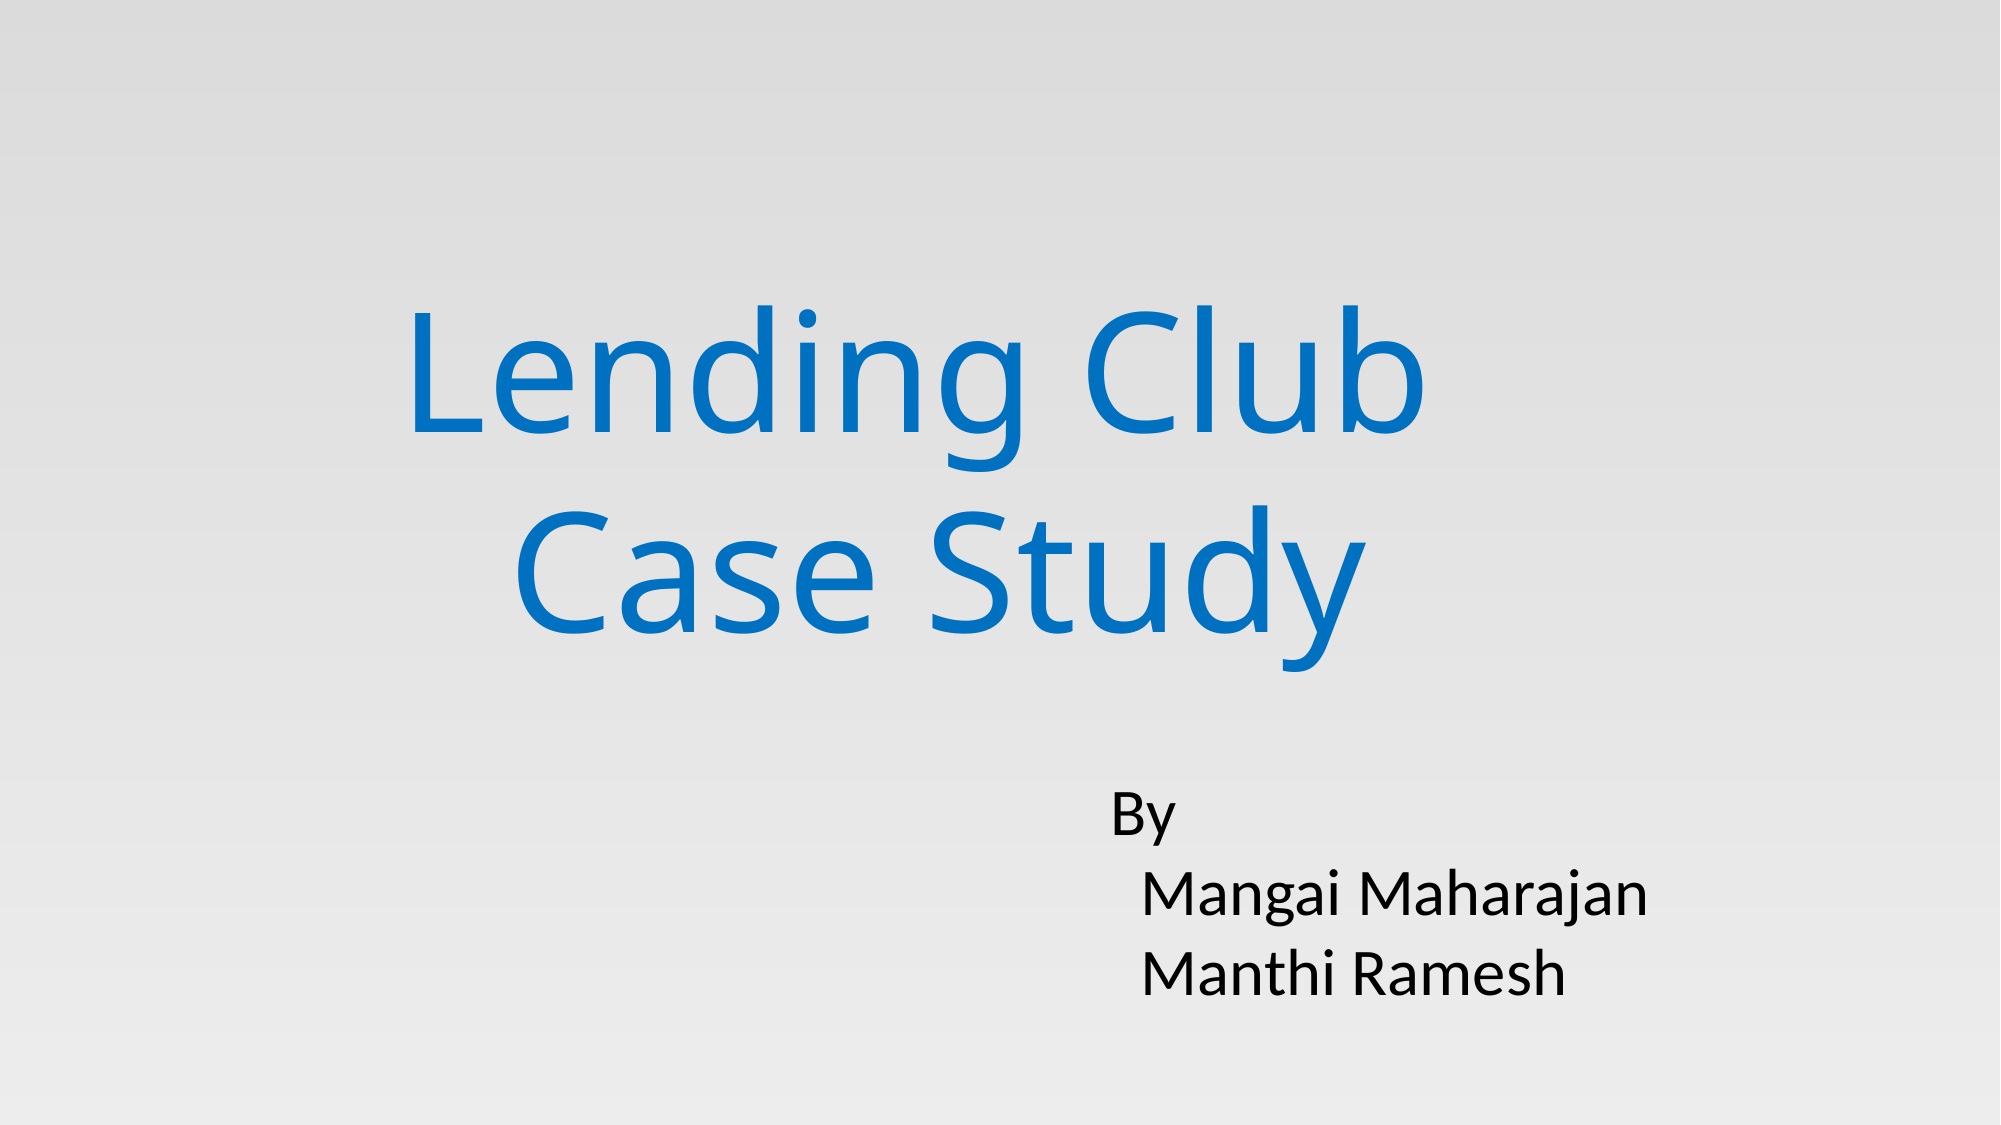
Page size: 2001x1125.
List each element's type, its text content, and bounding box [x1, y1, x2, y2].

text_box Lending Club Case Study [138, 258, 1738, 674]
text_box By Mangai Maharajan Manthi Ramesh [1096, 761, 1907, 1017]
